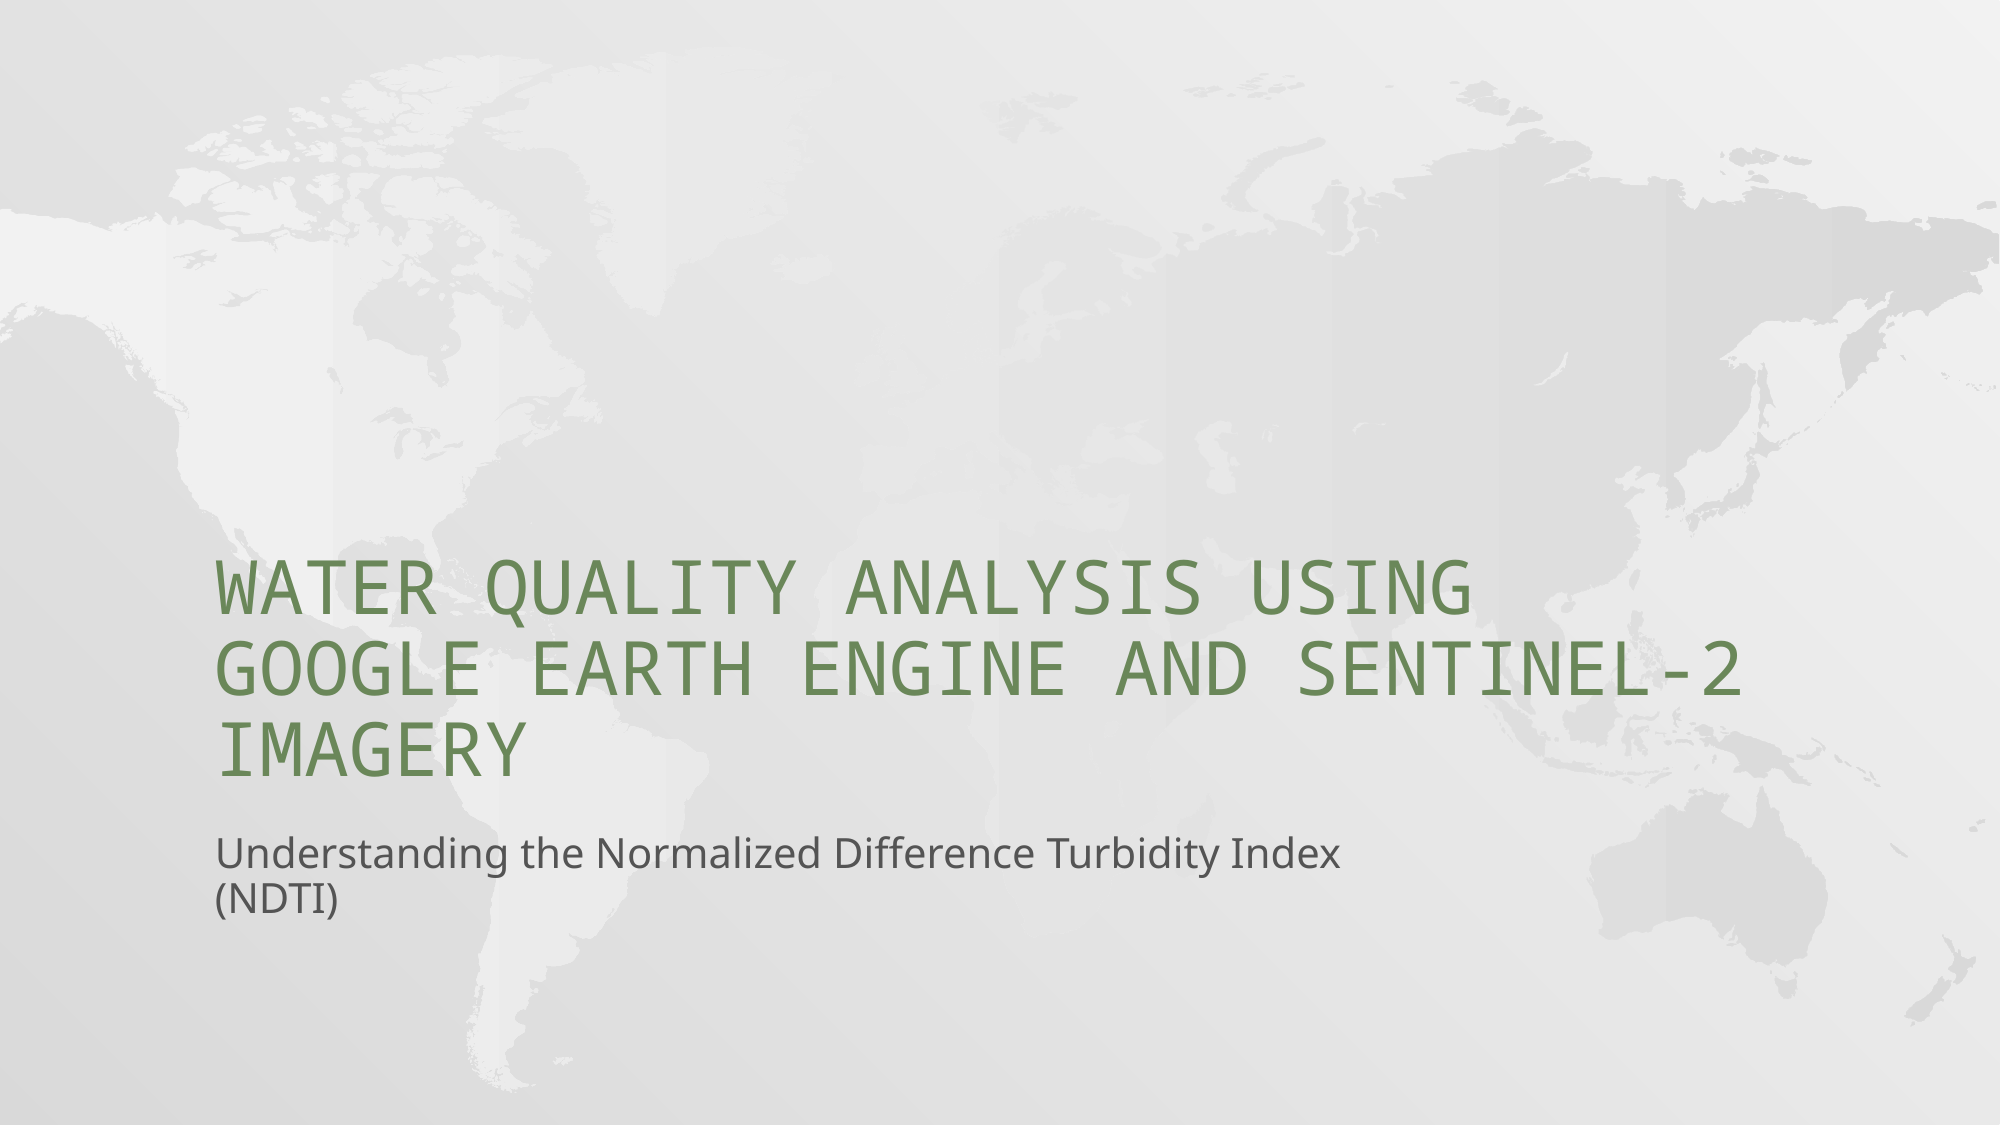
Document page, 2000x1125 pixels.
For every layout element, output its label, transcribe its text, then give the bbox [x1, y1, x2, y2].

subtitle Understanding the Normalized Difference Turbidity Index (NDTI) [199, 825, 1488, 1013]
title Water Quality Analysis using Google Earth Engine and Sentinel-2 Imagery [199, 299, 1800, 800]
